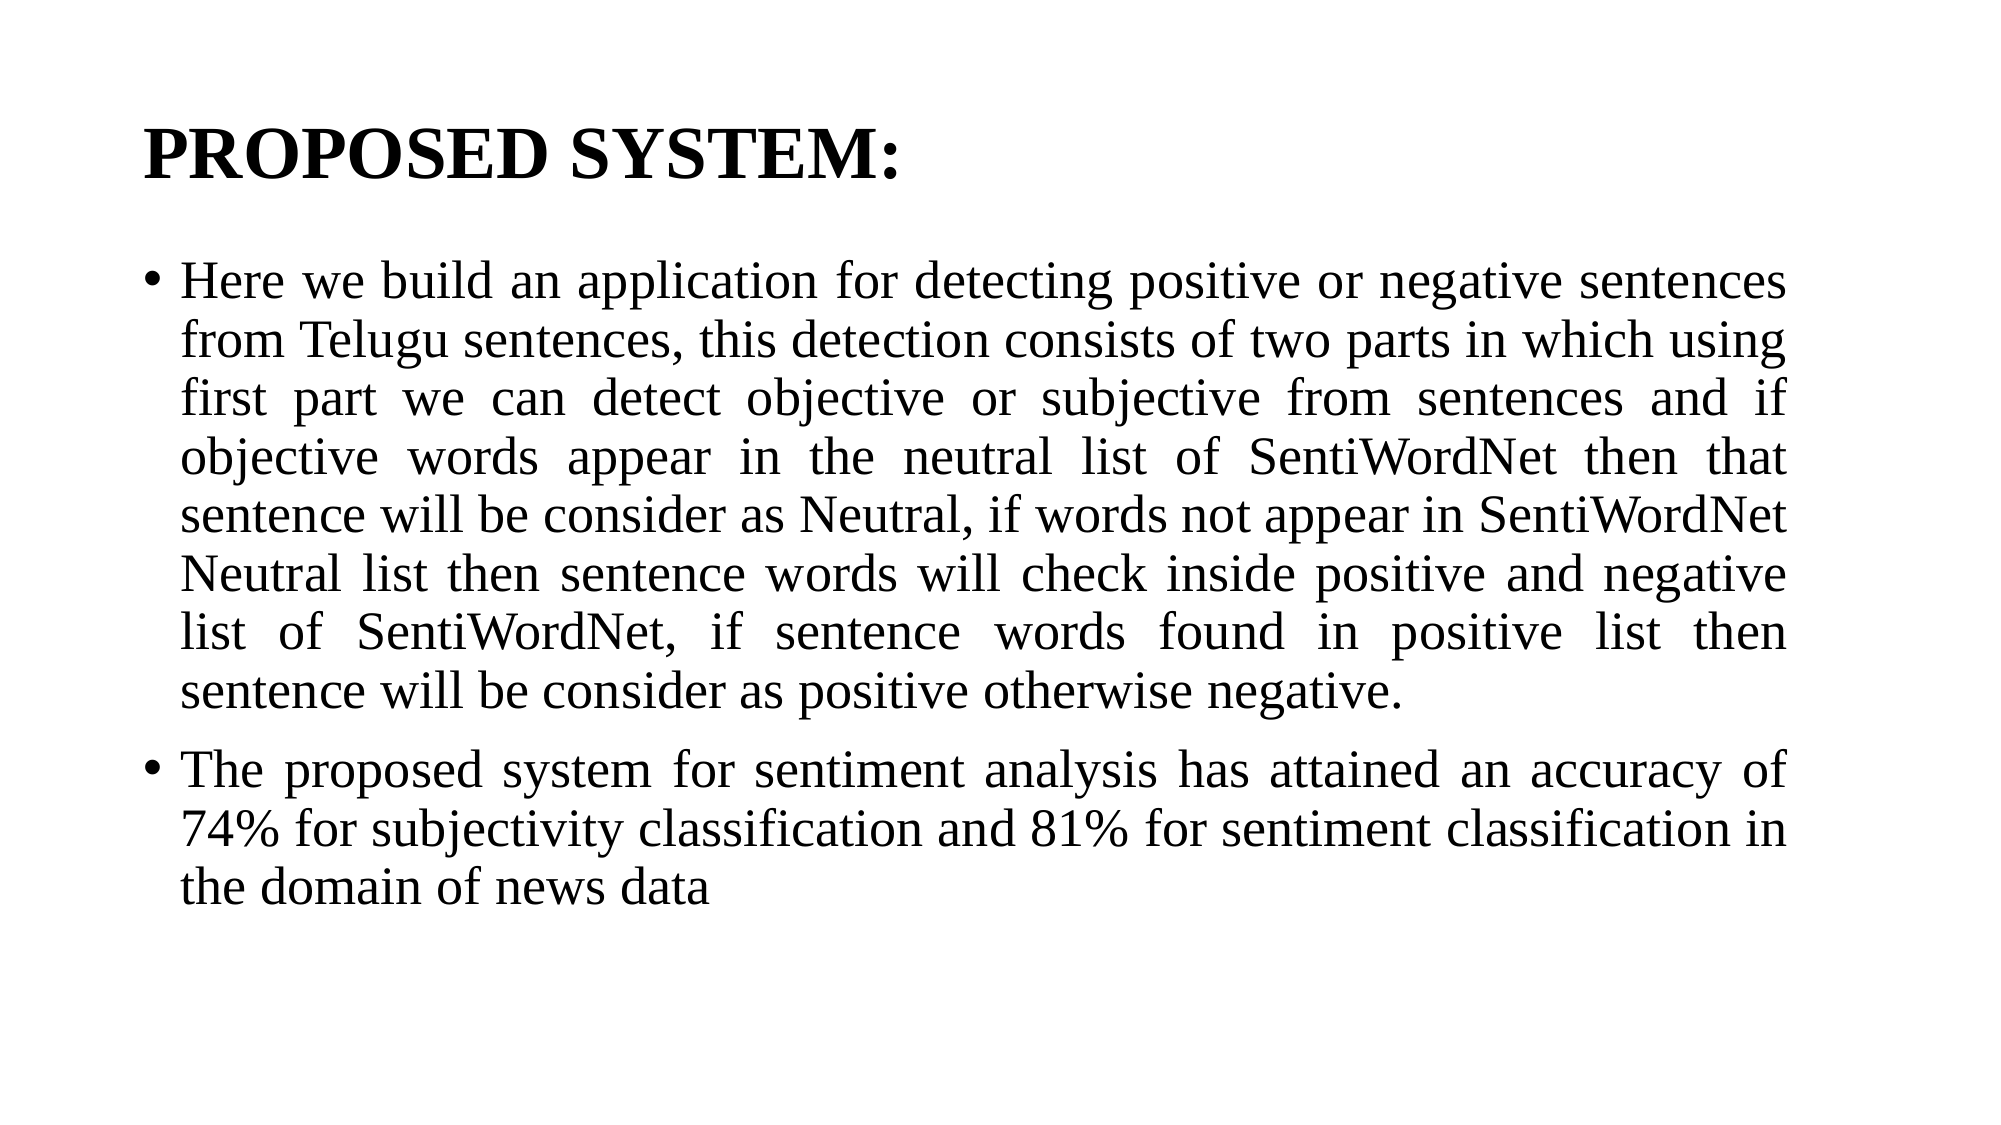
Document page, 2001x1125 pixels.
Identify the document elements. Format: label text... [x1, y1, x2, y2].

list Here we build an application for detecting positive or negative sentences from Telugu sentences, this detection consists of two parts in which using first part we can detect objective or subjective from sentences and if objective words appear in the neutral list of SentiWordNet then that sentence will be consider as Neutral, if words not appear in SentiWordNet Neutral list then sentence words will check inside positive and negative list of SentiWordNet, if sentence words found in positive list then sentence will be consider as positive otherwise negative. The proposed system for sentiment analysis has attained an accuracy of 74% for subjectivity classification and 81% for sentiment classification in the domain of news data [128, 244, 1805, 1014]
title PROPOSED SYSTEM: [128, 64, 1904, 245]
